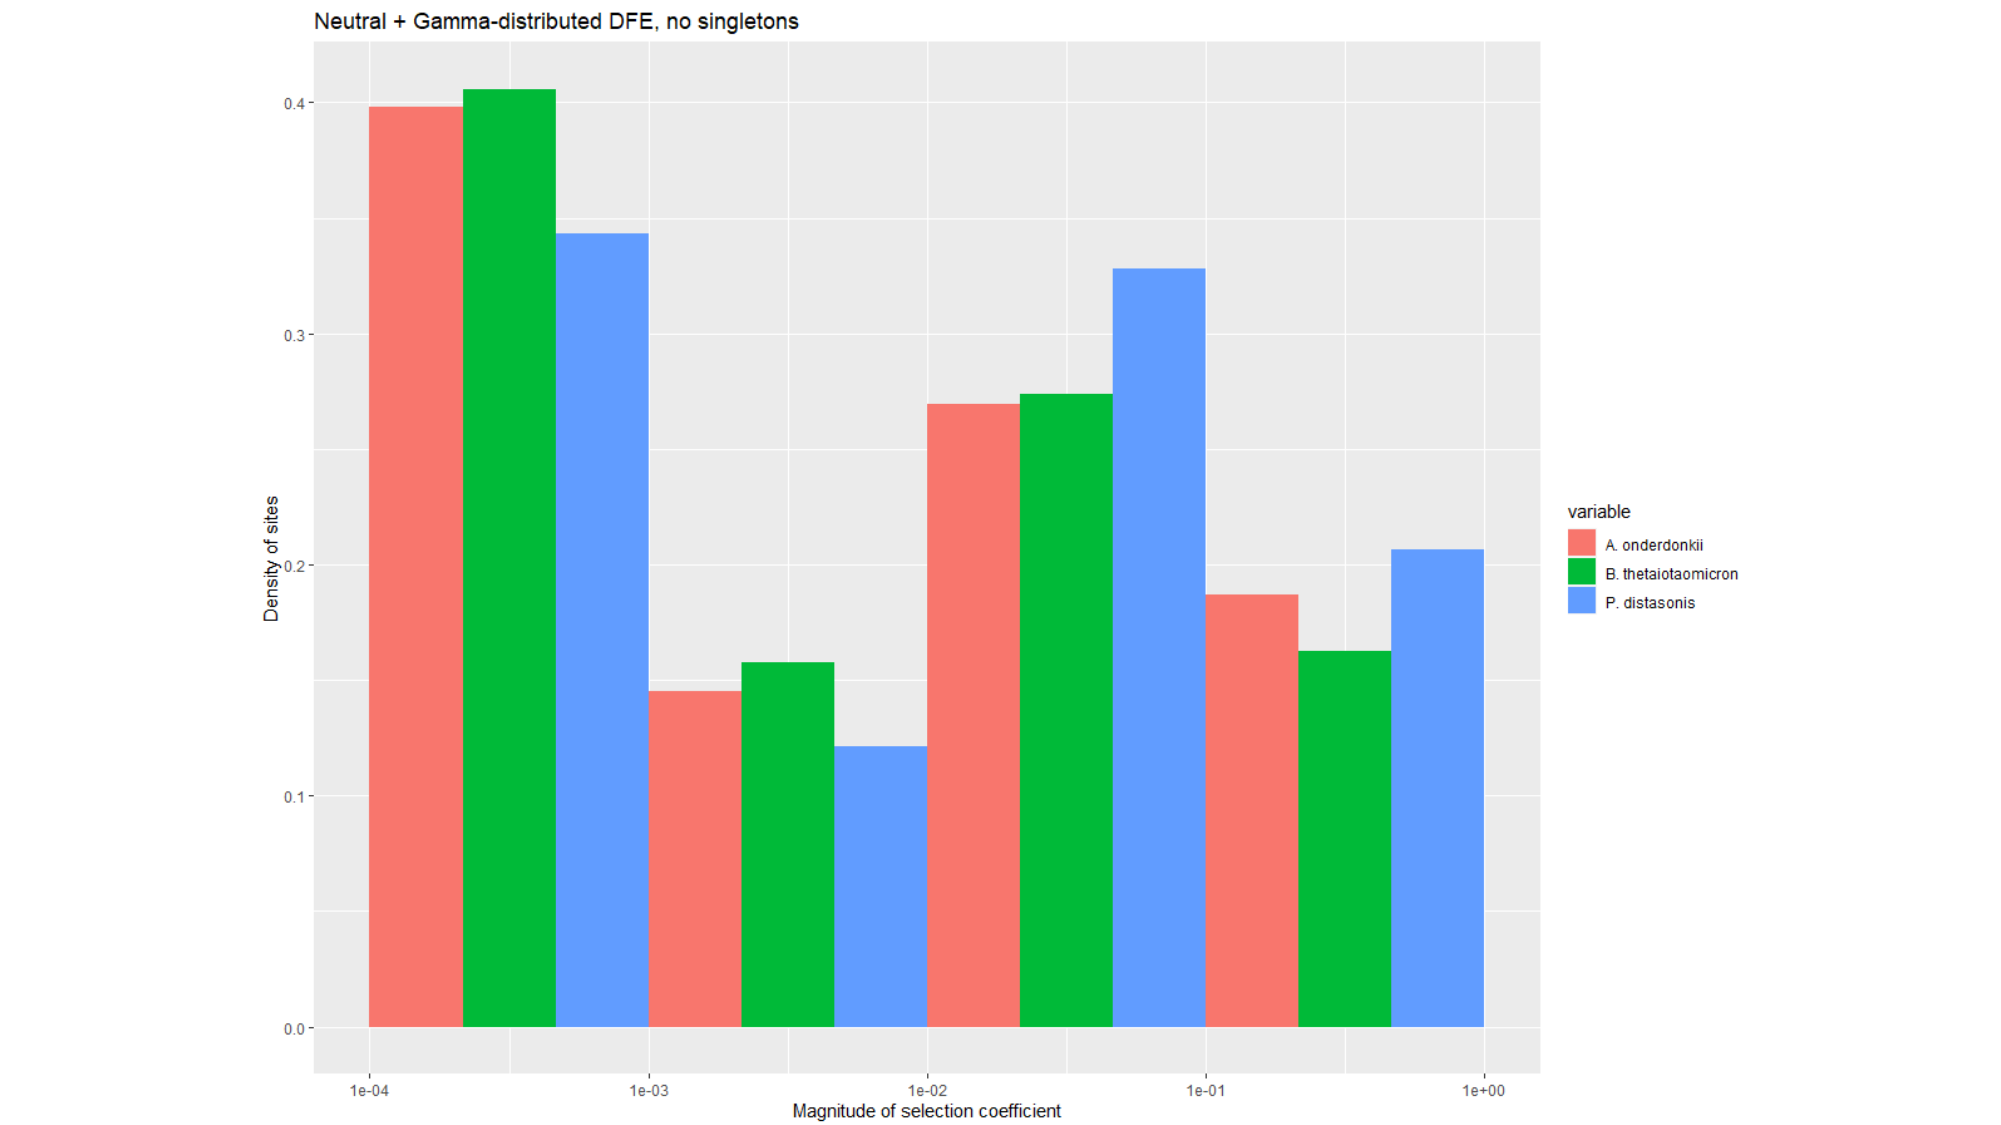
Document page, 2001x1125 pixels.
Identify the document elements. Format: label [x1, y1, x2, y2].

picture [255, 0, 1745, 1125]
